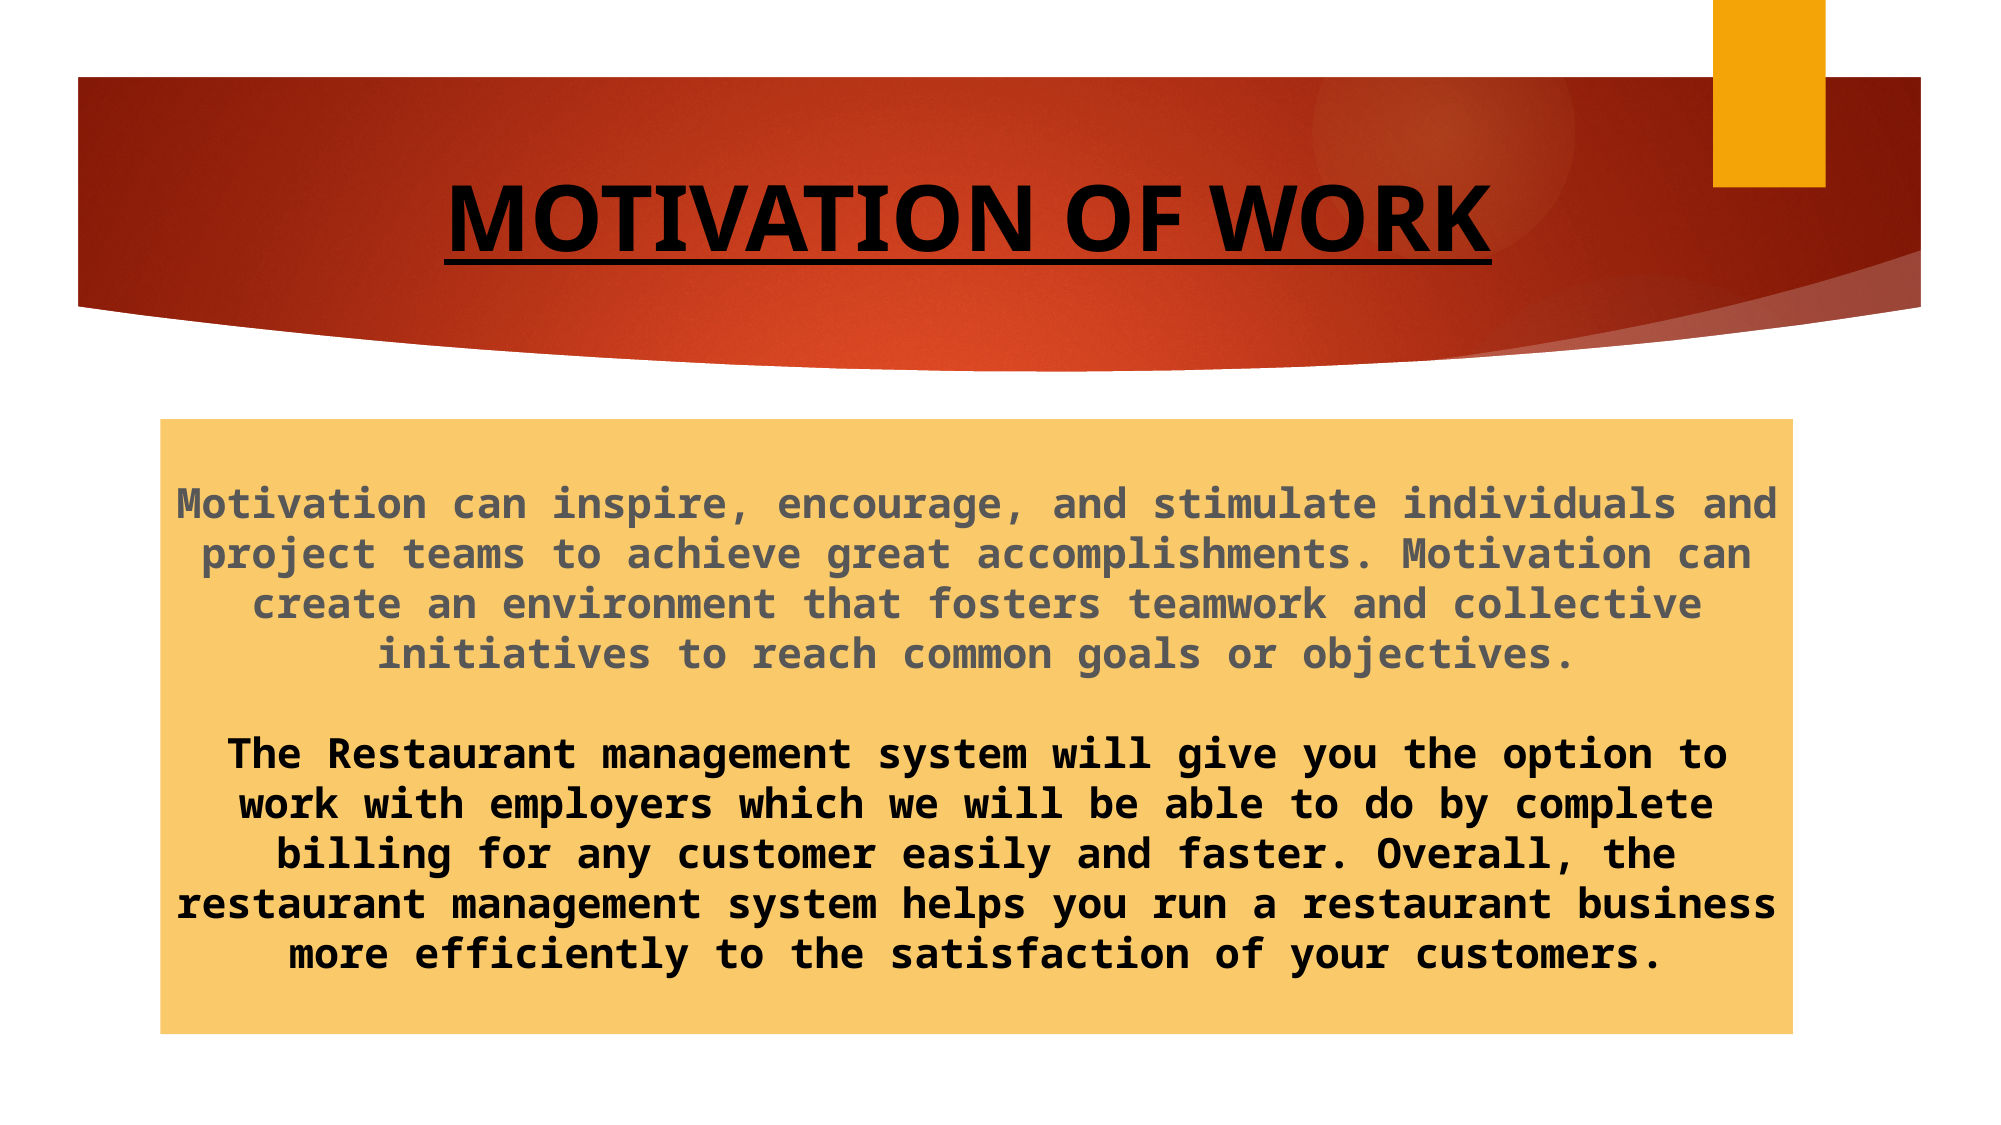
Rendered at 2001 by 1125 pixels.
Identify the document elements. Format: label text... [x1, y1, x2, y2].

text_box Motivation can inspire, encourage, and stimulate individuals and project teams to achieve great accomplishments. Motivation can create an environment that fosters teamwork and collective initiatives to reach common goals or objectives. The Restaurant management system will give you the option to work with employers which we will be able to do by complete billing for any customer easily and faster. Overall, the restaurant management system helps you run a restaurant business more efficiently to the satisfaction of your customers. [160, 419, 1793, 1035]
title MOTIVATION OF WORK [249, 155, 1687, 275]
